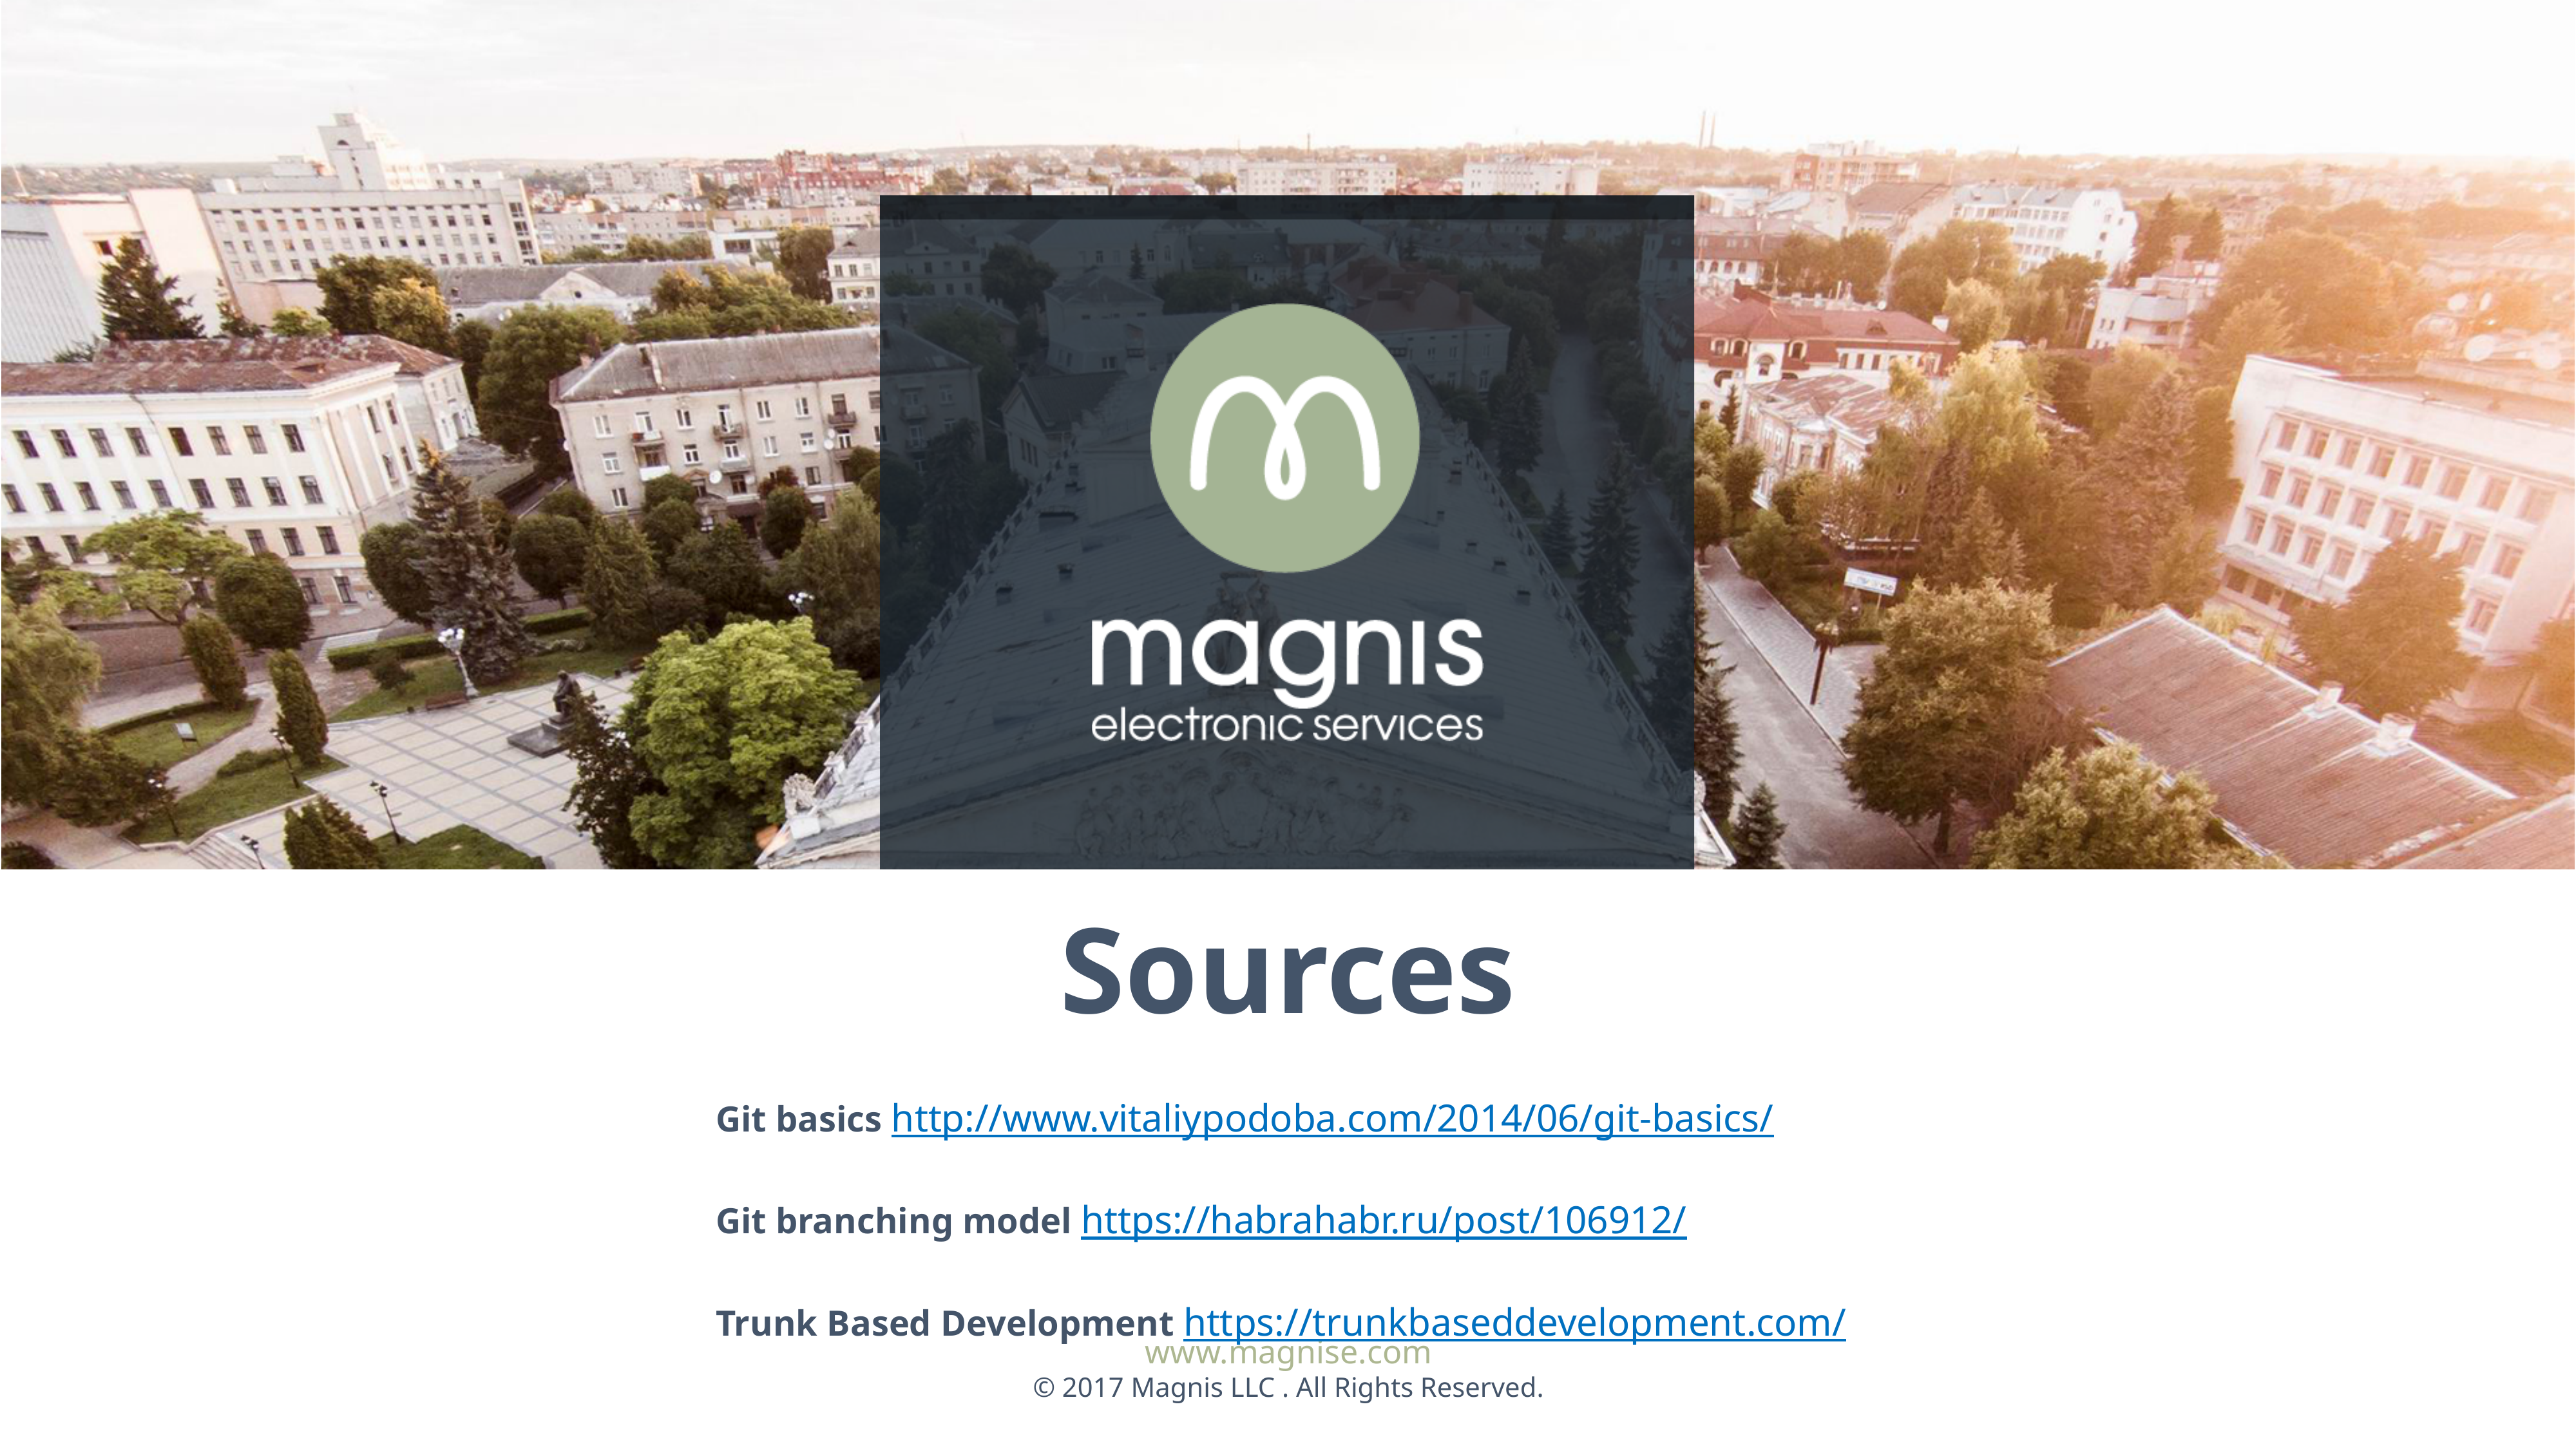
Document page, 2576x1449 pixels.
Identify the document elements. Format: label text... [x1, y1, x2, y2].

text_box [879, 195, 1695, 869]
text_box Git basics http://www.vitaliypodoba.com/2014/06/git-basics/ Git branching model https://habrahabr.ru/post/106912/ Trunk Based Development https://trunkbaseddevelopment.com/ [716, 1043, 1882, 1440]
picture [1092, 303, 1484, 741]
picture [1, 0, 2575, 869]
text_box Sources [1050, 890, 1526, 1042]
